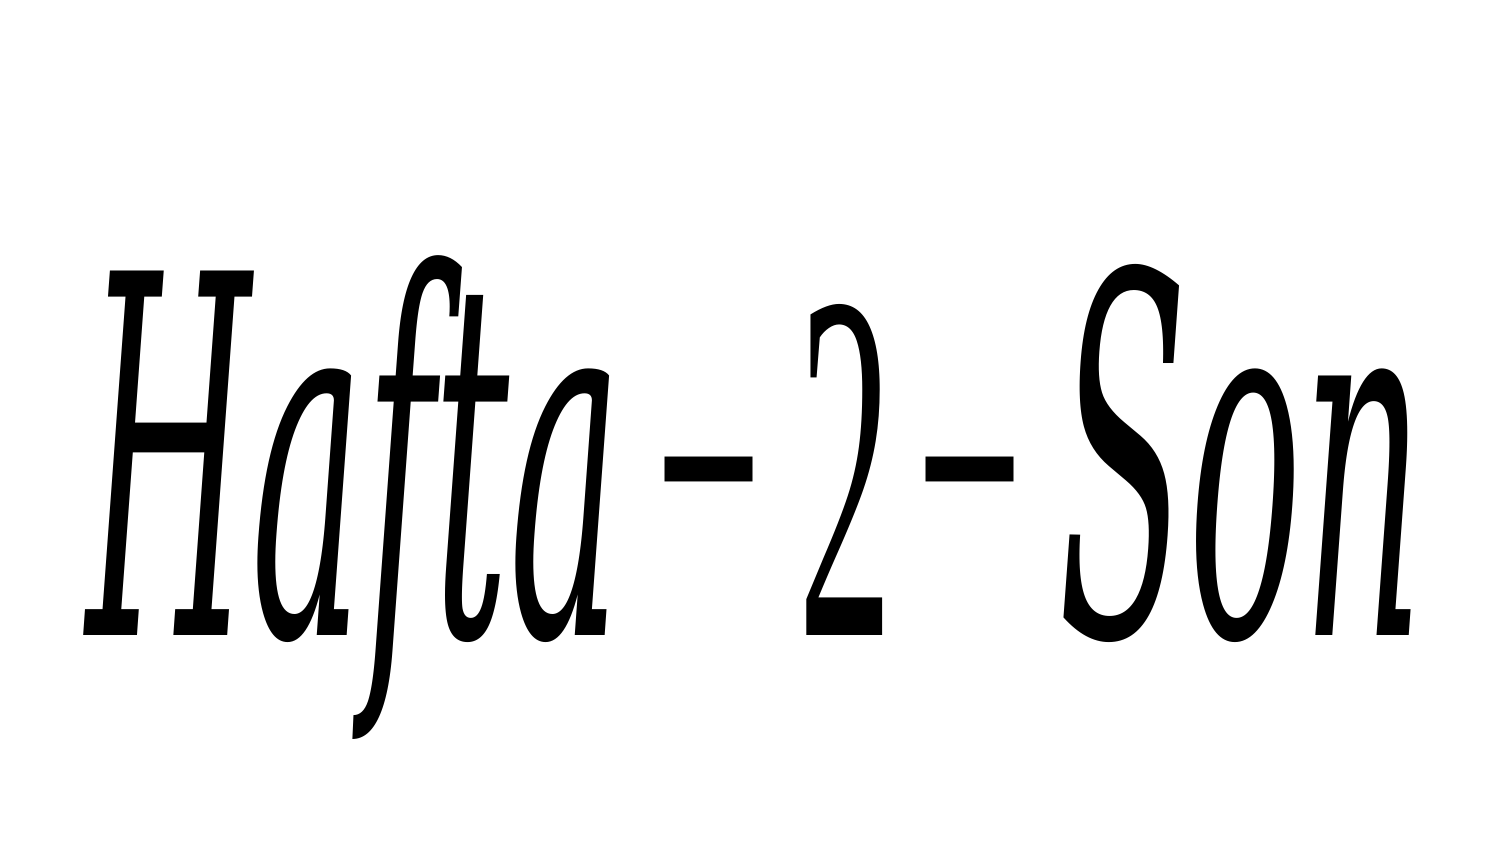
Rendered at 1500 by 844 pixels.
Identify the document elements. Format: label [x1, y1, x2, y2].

list [75, 196, 1425, 754]
